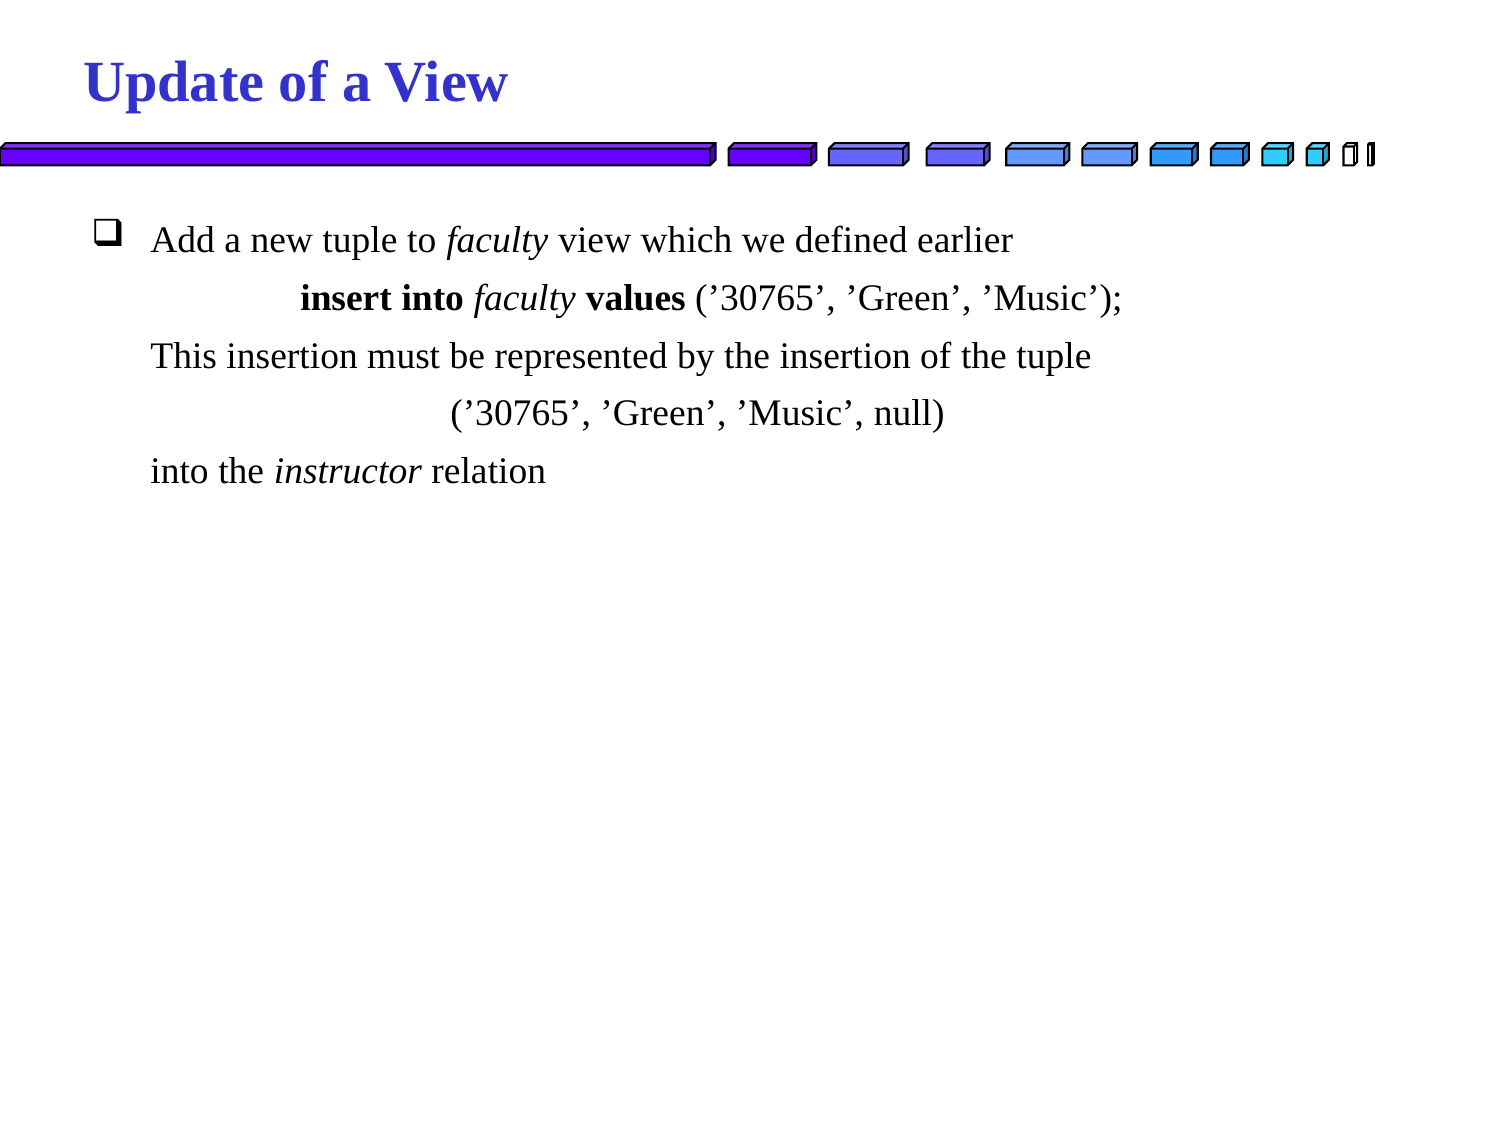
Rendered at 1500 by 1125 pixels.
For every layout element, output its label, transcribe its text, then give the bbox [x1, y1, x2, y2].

list Add a new tuple to faculty view which we defined earlier insert into faculty values (’30765’, ’Green’, ’Music’); This insertion must be represented by the insertion of the tuple (’30765’, ’Green’, ’Music’, null) into the instructor relation [76, 208, 1370, 1059]
title Update of a View [67, 18, 1433, 138]
